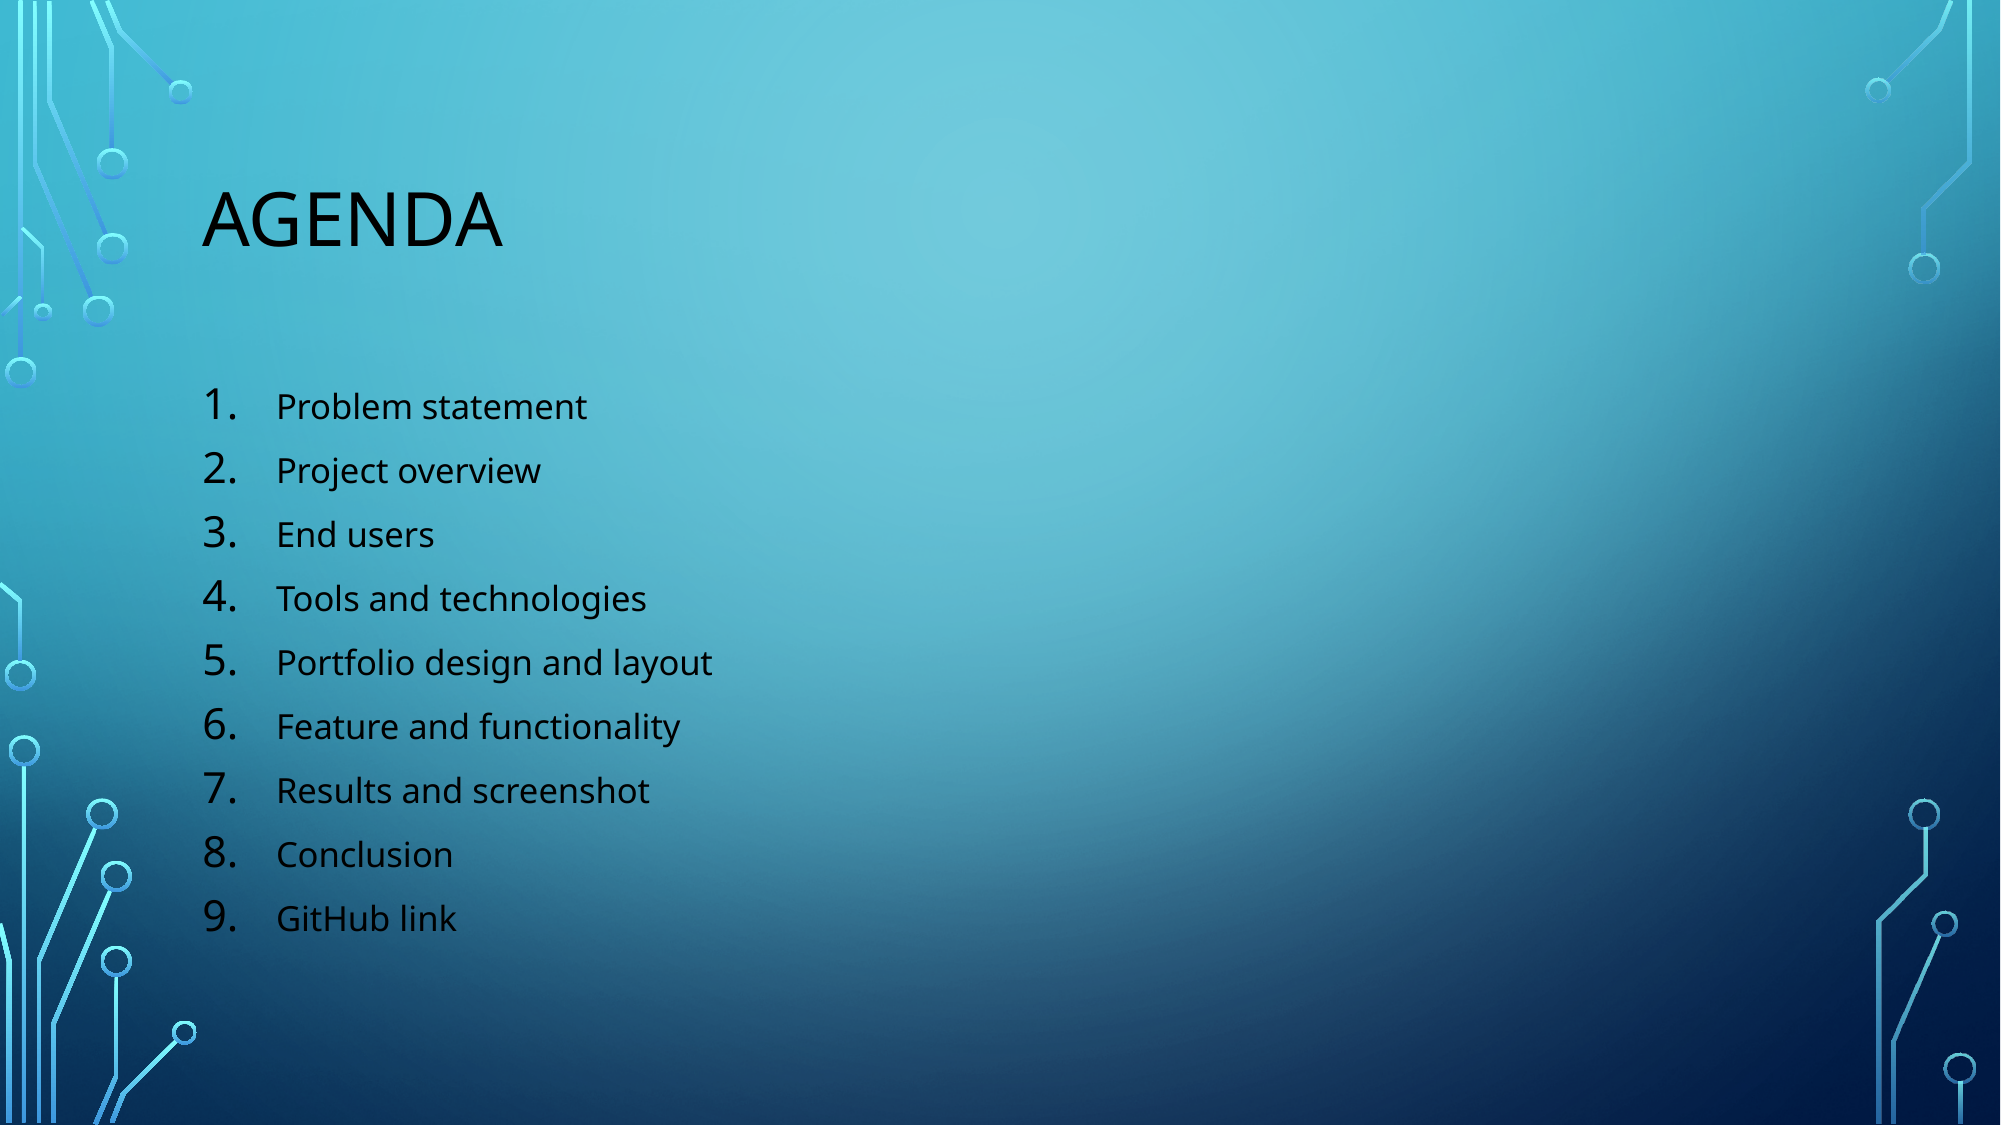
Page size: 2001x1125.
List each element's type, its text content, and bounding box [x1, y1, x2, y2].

list Problem statement Project overview End users Tools and technologies Portfolio design and layout Feature and functionality Results and screenshot Conclusion GitHub link [187, 369, 1813, 950]
title Agenda [187, 101, 1813, 344]
